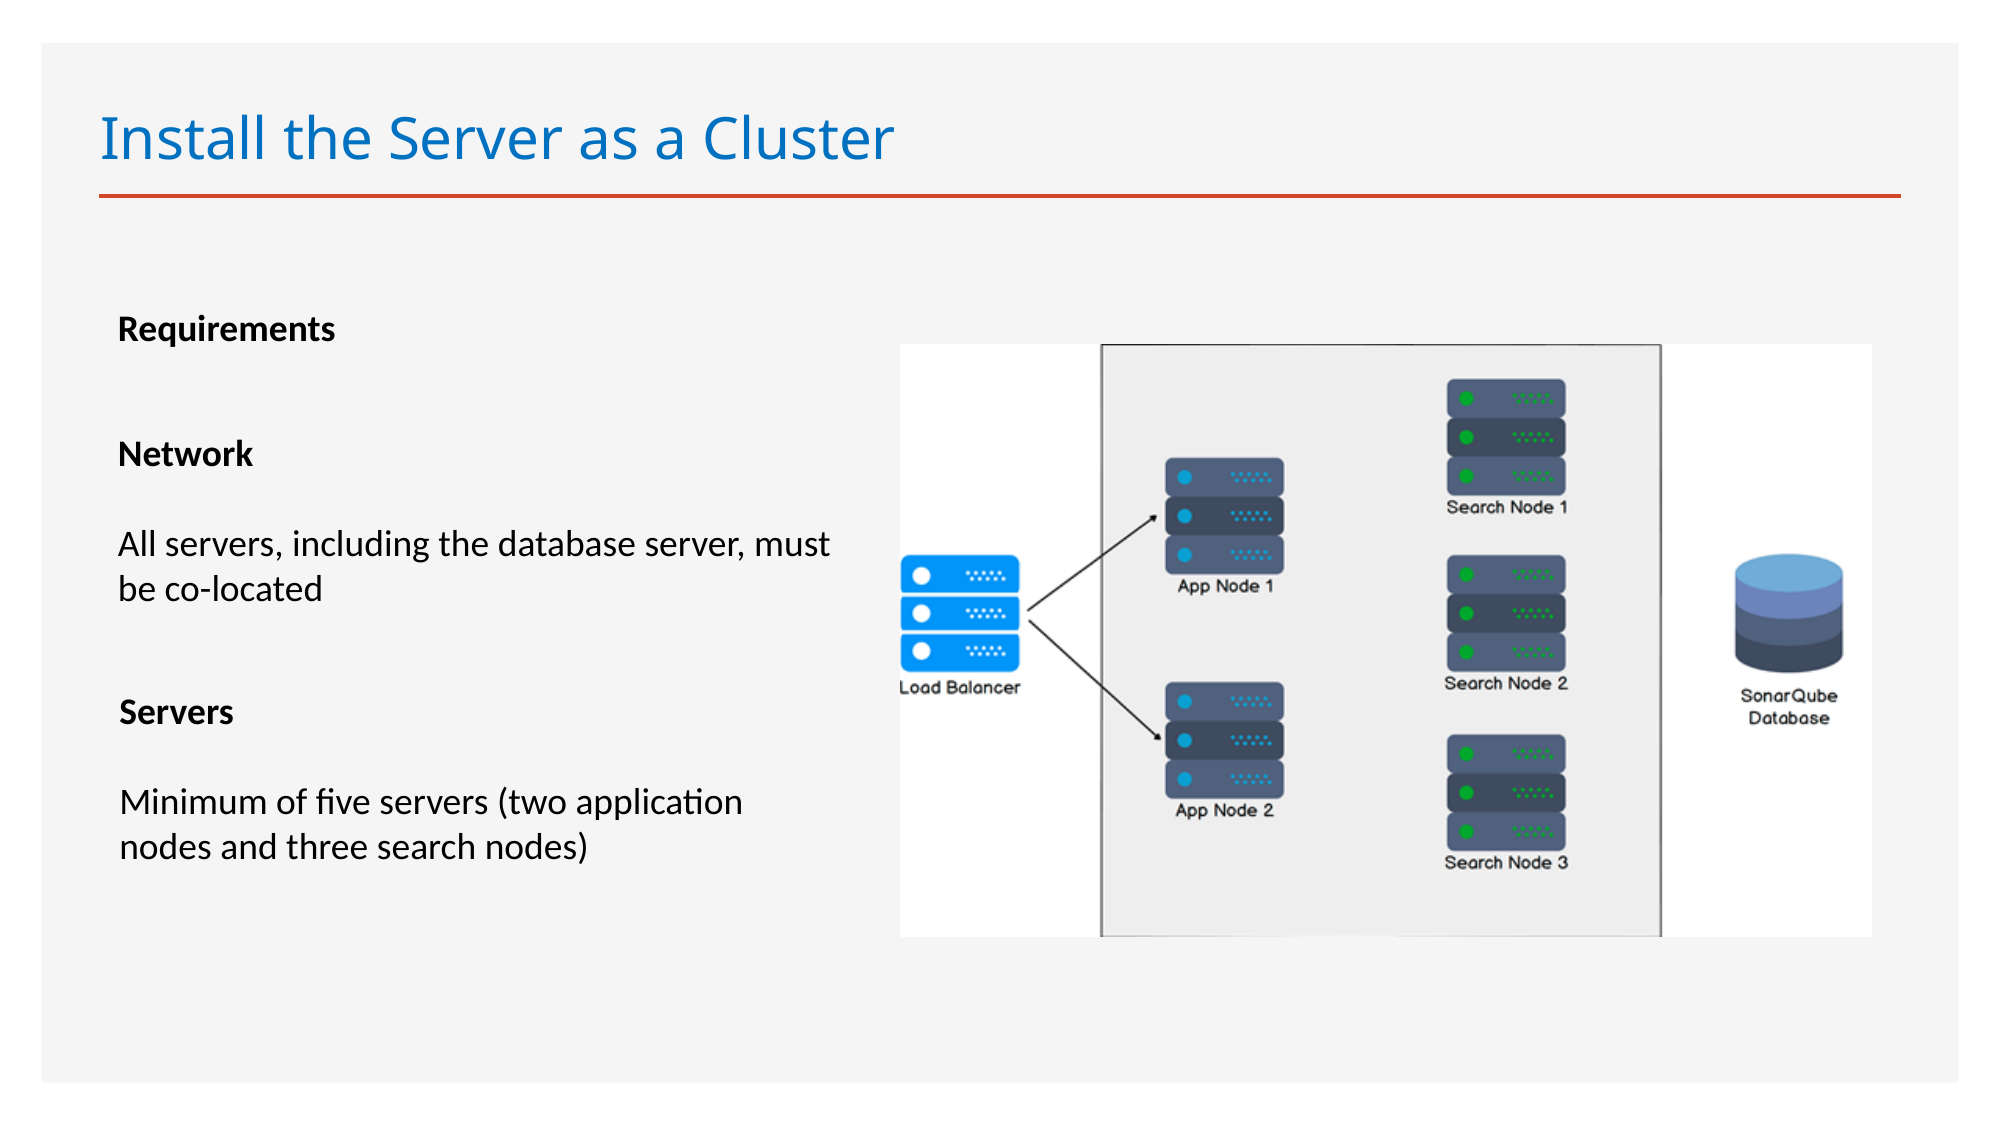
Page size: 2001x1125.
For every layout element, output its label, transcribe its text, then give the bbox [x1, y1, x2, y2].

text_box Requirements [103, 296, 843, 402]
text_box Network All servers, including the database server, must be co-located [103, 421, 857, 617]
text_box Servers Minimum of five servers (two application nodes and three search nodes) [104, 679, 818, 965]
title Install the Server as a Cluster [85, 73, 1214, 179]
picture [900, 344, 1872, 937]
